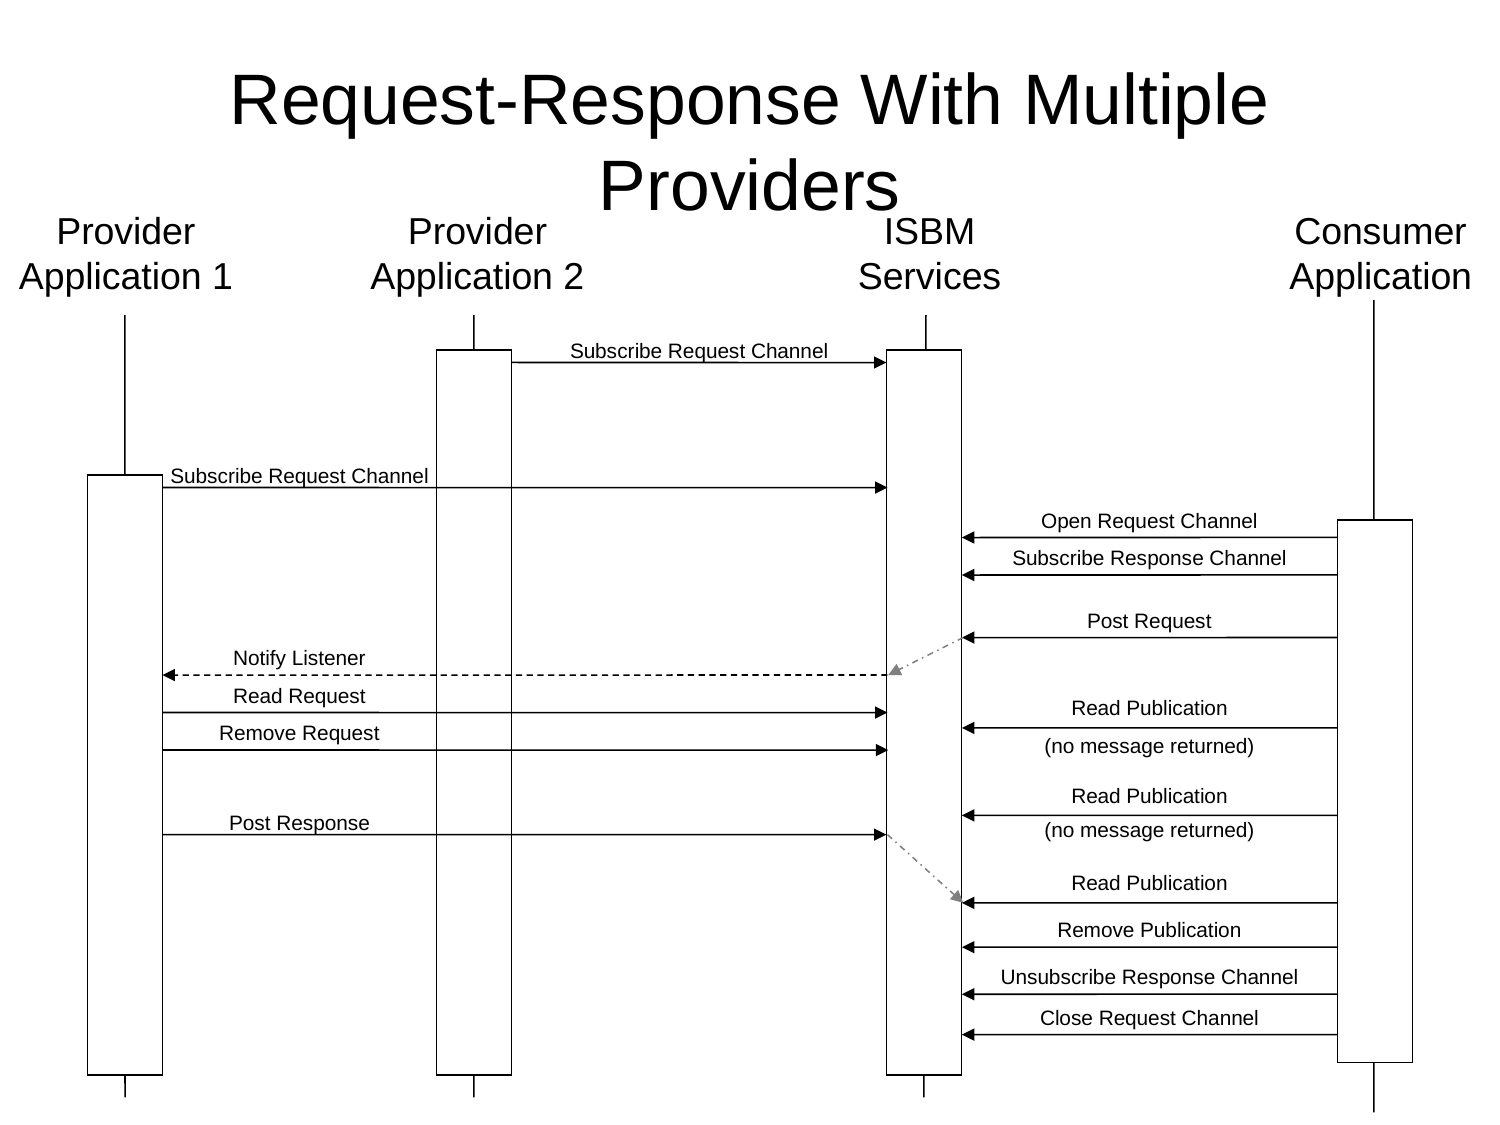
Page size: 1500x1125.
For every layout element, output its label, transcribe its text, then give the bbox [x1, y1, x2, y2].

text_box [436, 751, 512, 834]
text_box [444, 481, 888, 494]
text_box Unsubscribe Response Channel [985, 956, 1314, 994]
text_box [961, 988, 1337, 1001]
text_box ISBM Services [843, 233, 1017, 305]
text_box [963, 631, 1072, 644]
text_box (no message returned) [1029, 809, 1270, 850]
text_box Post Request [1072, 600, 1227, 640]
text_box [961, 809, 1029, 822]
text_box [961, 940, 1042, 954]
text_box [949, 889, 963, 903]
text_box [436, 488, 512, 712]
text_box [961, 531, 997, 544]
text_box Provider Application 2 [355, 233, 600, 305]
text_box Post Response [214, 802, 385, 843]
text_box (no message returned) [1029, 725, 1270, 765]
text_box Read Request [218, 678, 381, 712]
text_box Subscribe Request Channel [155, 455, 444, 495]
text_box [87, 474, 163, 1075]
text_box Consumer Application [1274, 199, 1487, 305]
text_box Read Publication [1056, 687, 1243, 725]
text_box [961, 1028, 1337, 1041]
text_box Read Publication [1056, 862, 1243, 903]
text_box [395, 743, 889, 757]
text_box Subscribe Response Channel [997, 537, 1302, 578]
text_box [1337, 520, 1413, 1063]
text_box [395, 706, 888, 719]
text_box Read Publication [1056, 774, 1243, 809]
text_box [436, 835, 512, 1075]
text_box Notify Listener [218, 637, 381, 678]
text_box Subscribe Request Channel [555, 330, 843, 371]
text_box Provider Application 1 [4, 199, 248, 305]
text_box [961, 721, 1029, 735]
text_box [436, 350, 512, 487]
text_box [162, 668, 175, 682]
text_box [961, 896, 1056, 910]
title Request-Response With Multiple Providers [74, 44, 1426, 233]
text_box [961, 568, 997, 582]
text_box [888, 663, 903, 676]
text_box [436, 713, 512, 749]
text_box [385, 828, 887, 841]
text_box Open Request Channel [1026, 500, 1273, 537]
text_box Close Request Channel [1025, 997, 1274, 1034]
text_box [843, 356, 887, 369]
text_box Remove Request [204, 712, 395, 753]
text_box Remove Publication [1042, 909, 1257, 950]
text_box [886, 350, 962, 1075]
